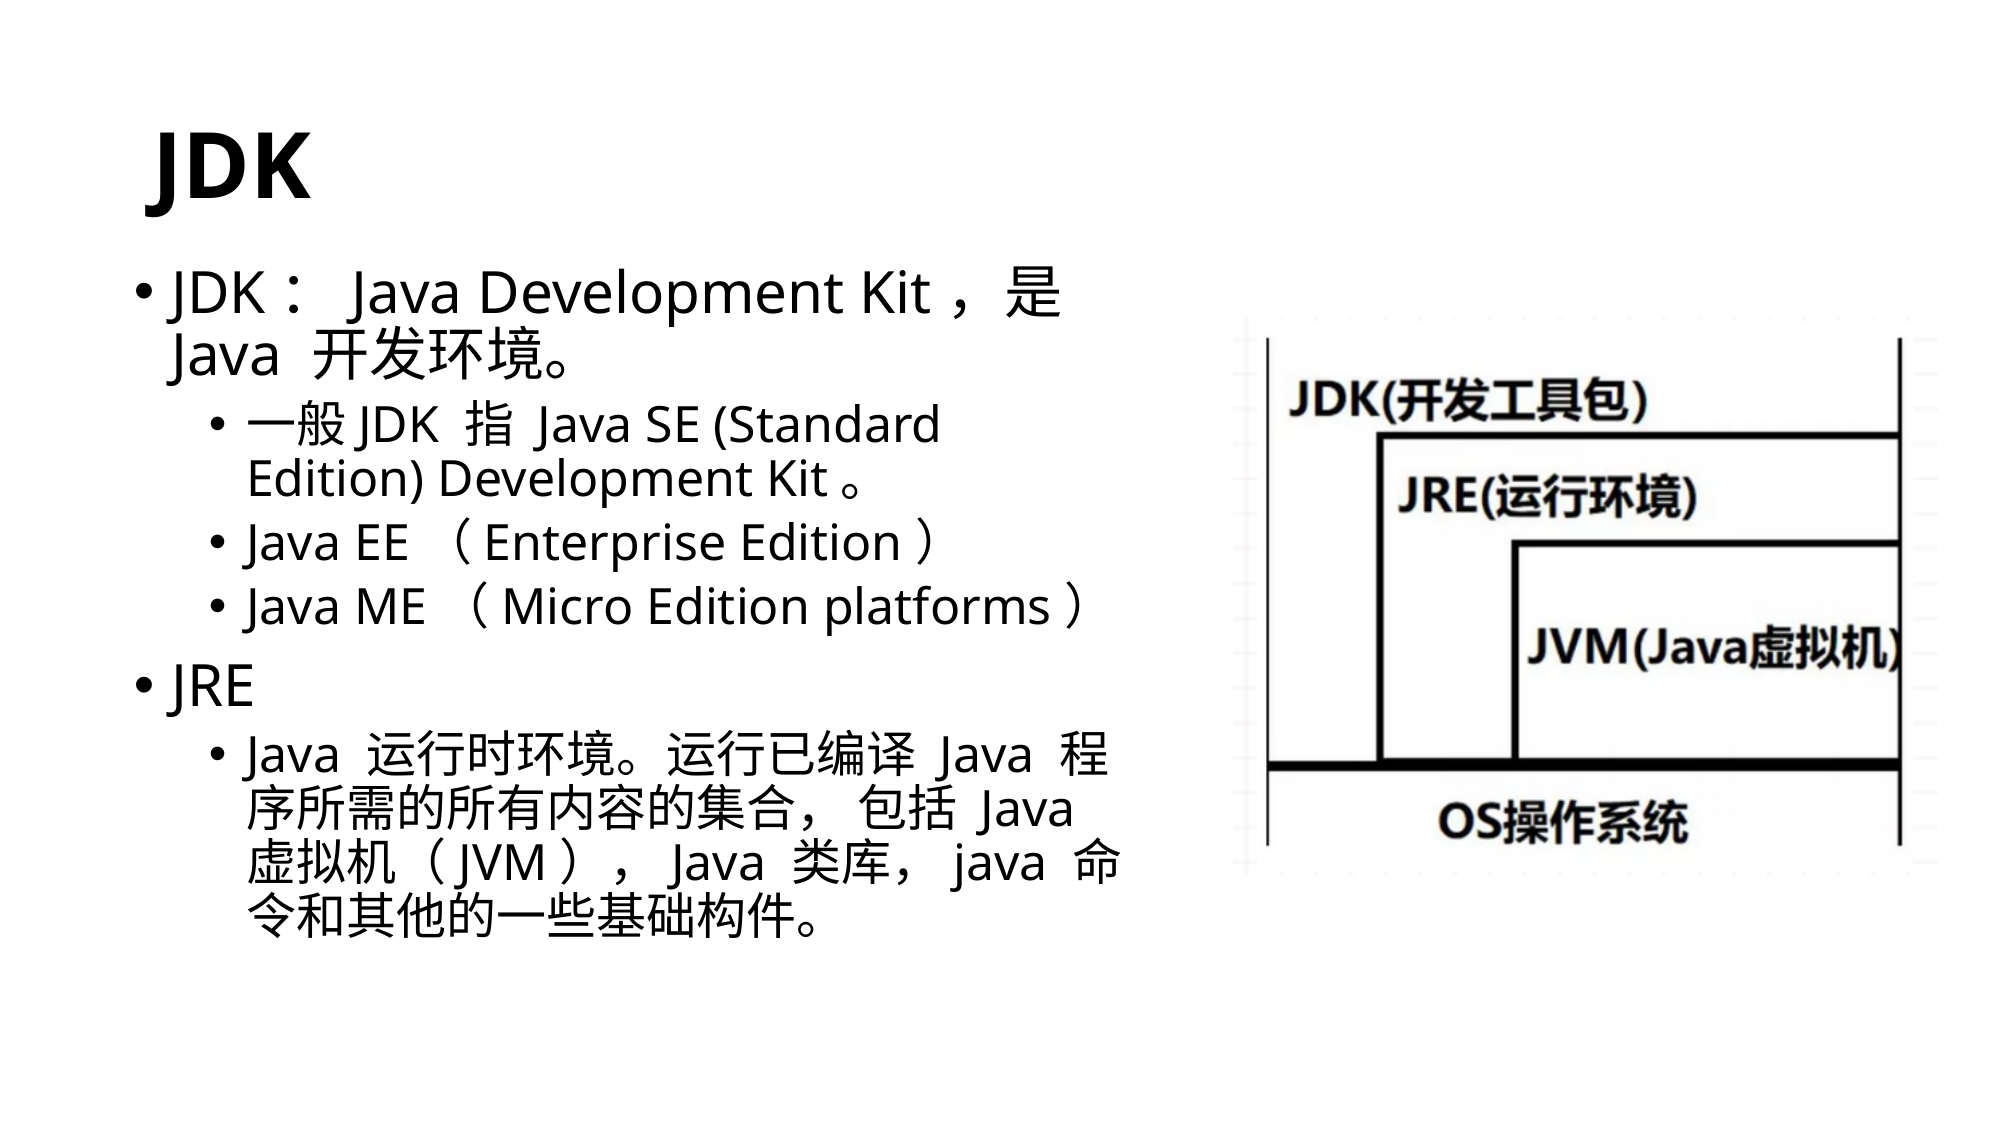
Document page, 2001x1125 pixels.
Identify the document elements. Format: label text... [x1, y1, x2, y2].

list JDK：Java Development Kit，是 Java 开发环境。 一般JDK 指 Java SE (Standard Edition) Development Kit。 Java EE（Enterprise Edition） Java ME（Micro Edition platforms） JRE Java 运行时环境。运行已编译 Java 程序所需的所有内容的集合， 包括 Java 虚拟机（JVM），Java 类库，java 命令和其他的一些基础构件。 [118, 255, 1147, 970]
picture [1233, 317, 1938, 876]
title JDK [137, 59, 1863, 278]
